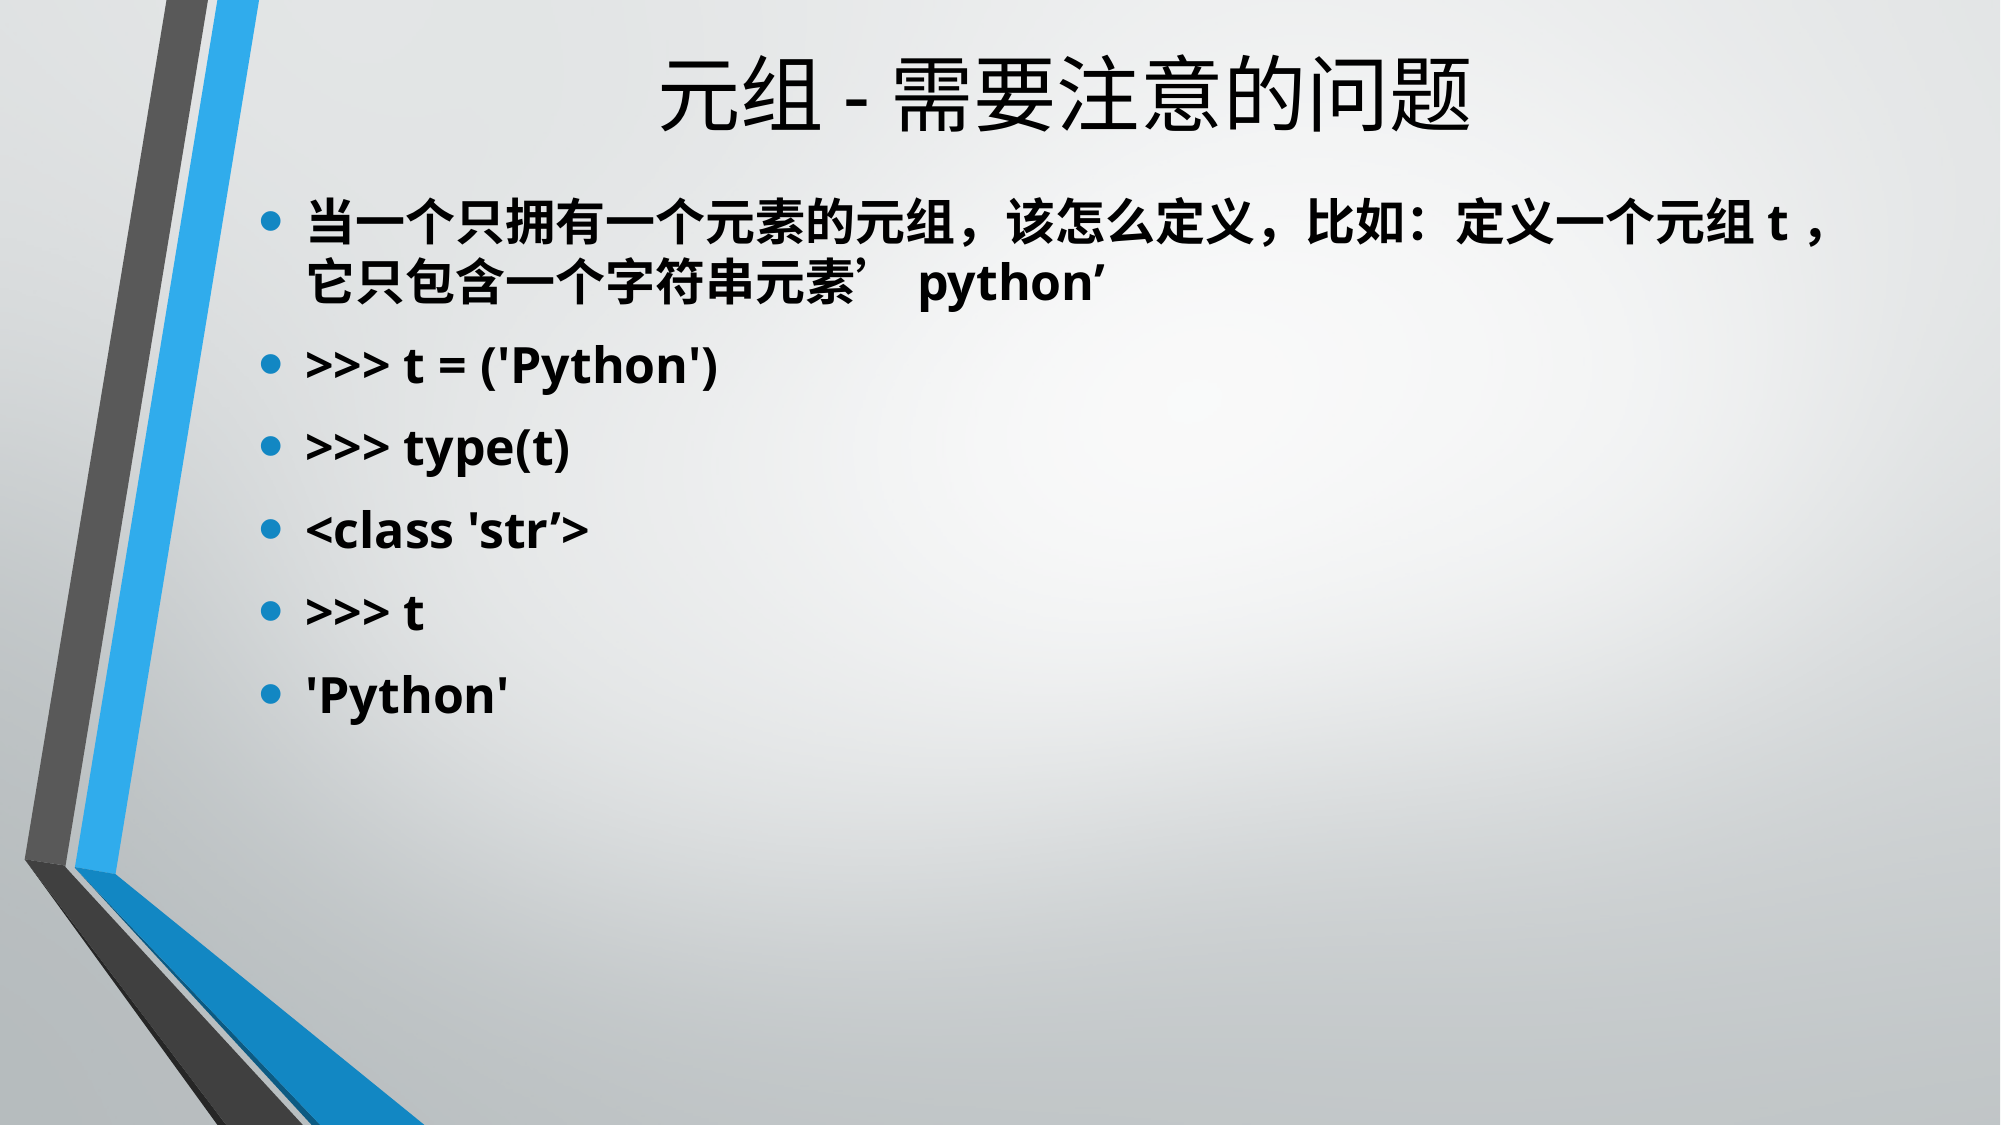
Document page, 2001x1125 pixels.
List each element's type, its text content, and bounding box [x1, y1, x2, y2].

list 当一个只拥有一个元素的元组，该怎么定义，比如：定义一个元组t，它只包含一个字符串元素’python’ >>> t = ('Python') >>> type(t) <class 'str’> >>> t 'Python' [243, 183, 1887, 1006]
title 元组-需要注意的问题 [243, 19, 1887, 164]
